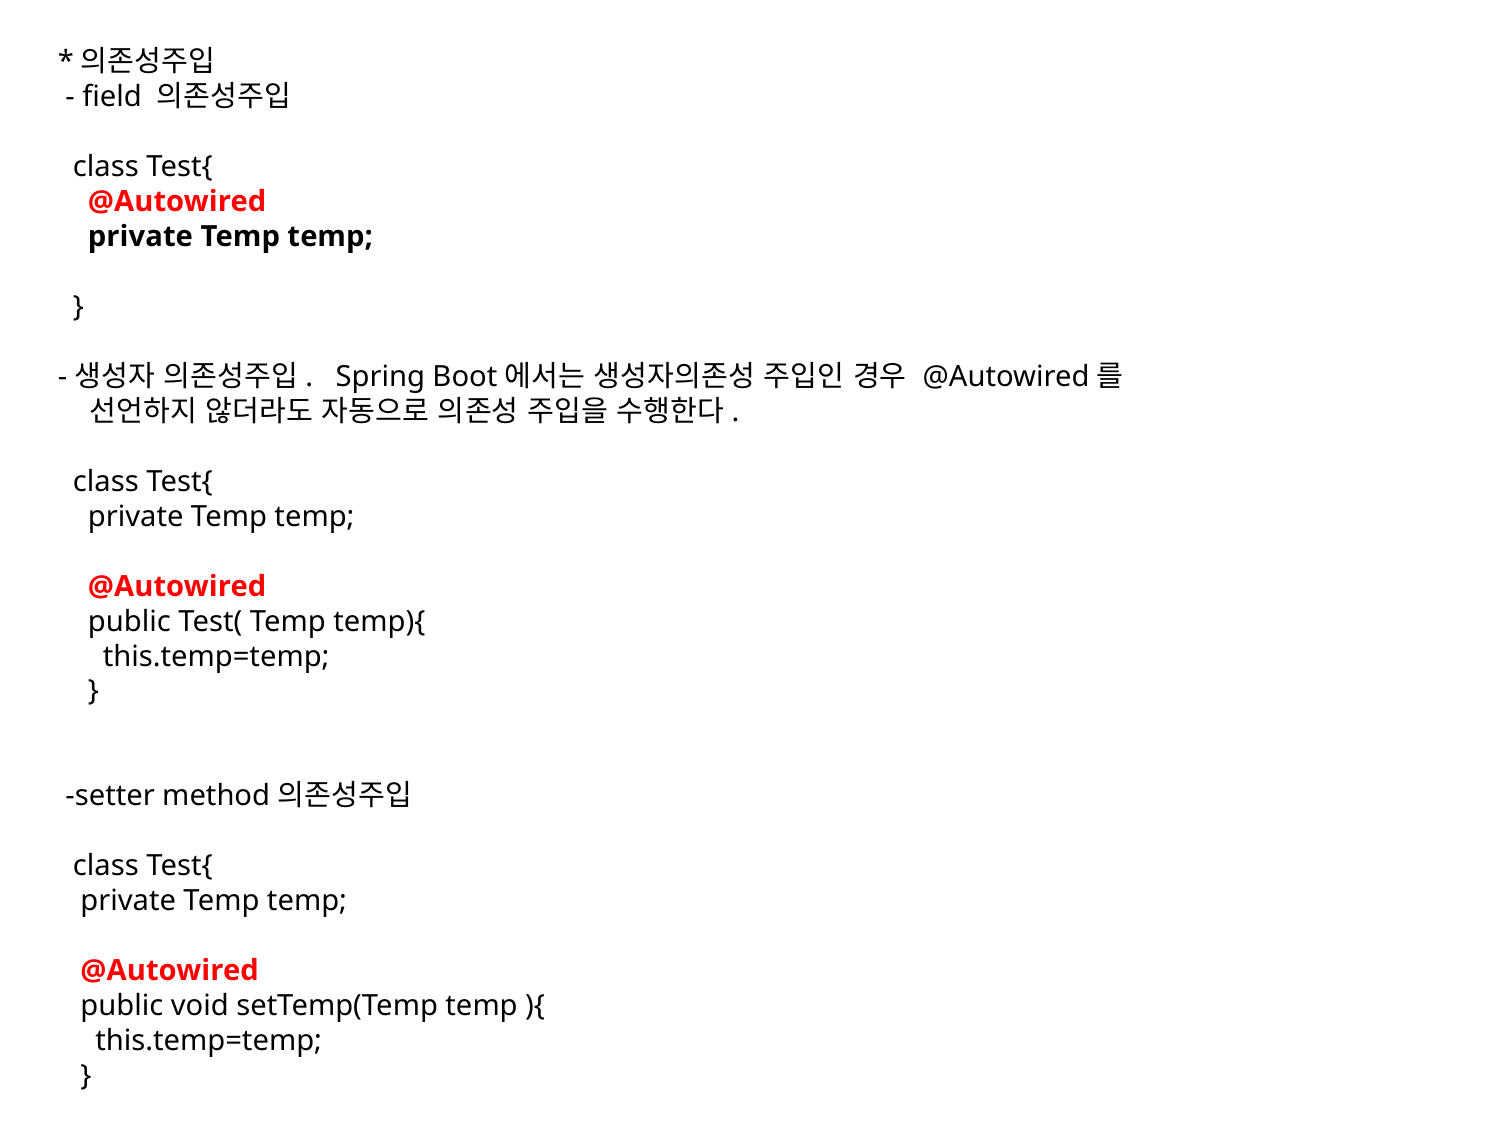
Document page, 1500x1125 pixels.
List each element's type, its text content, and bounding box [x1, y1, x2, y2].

text_box *의존성주입 - field 의존성주입 class Test{ @Autowired private Temp temp; } -생성자 의존성주입. Spring Boot에서는 생성자의존성 주입인 경우 @Autowired를 선언하지 않더라도 자동으로 의존성 주입을 수행한다. class Test{ private Temp temp; @Autowired public Test( Temp temp){ this.temp=temp; } -setter method의존성주입 class Test{ private Temp temp; @Autowired public void setTemp(Temp temp ){ this.temp=temp; } [43, 35, 1147, 1125]
